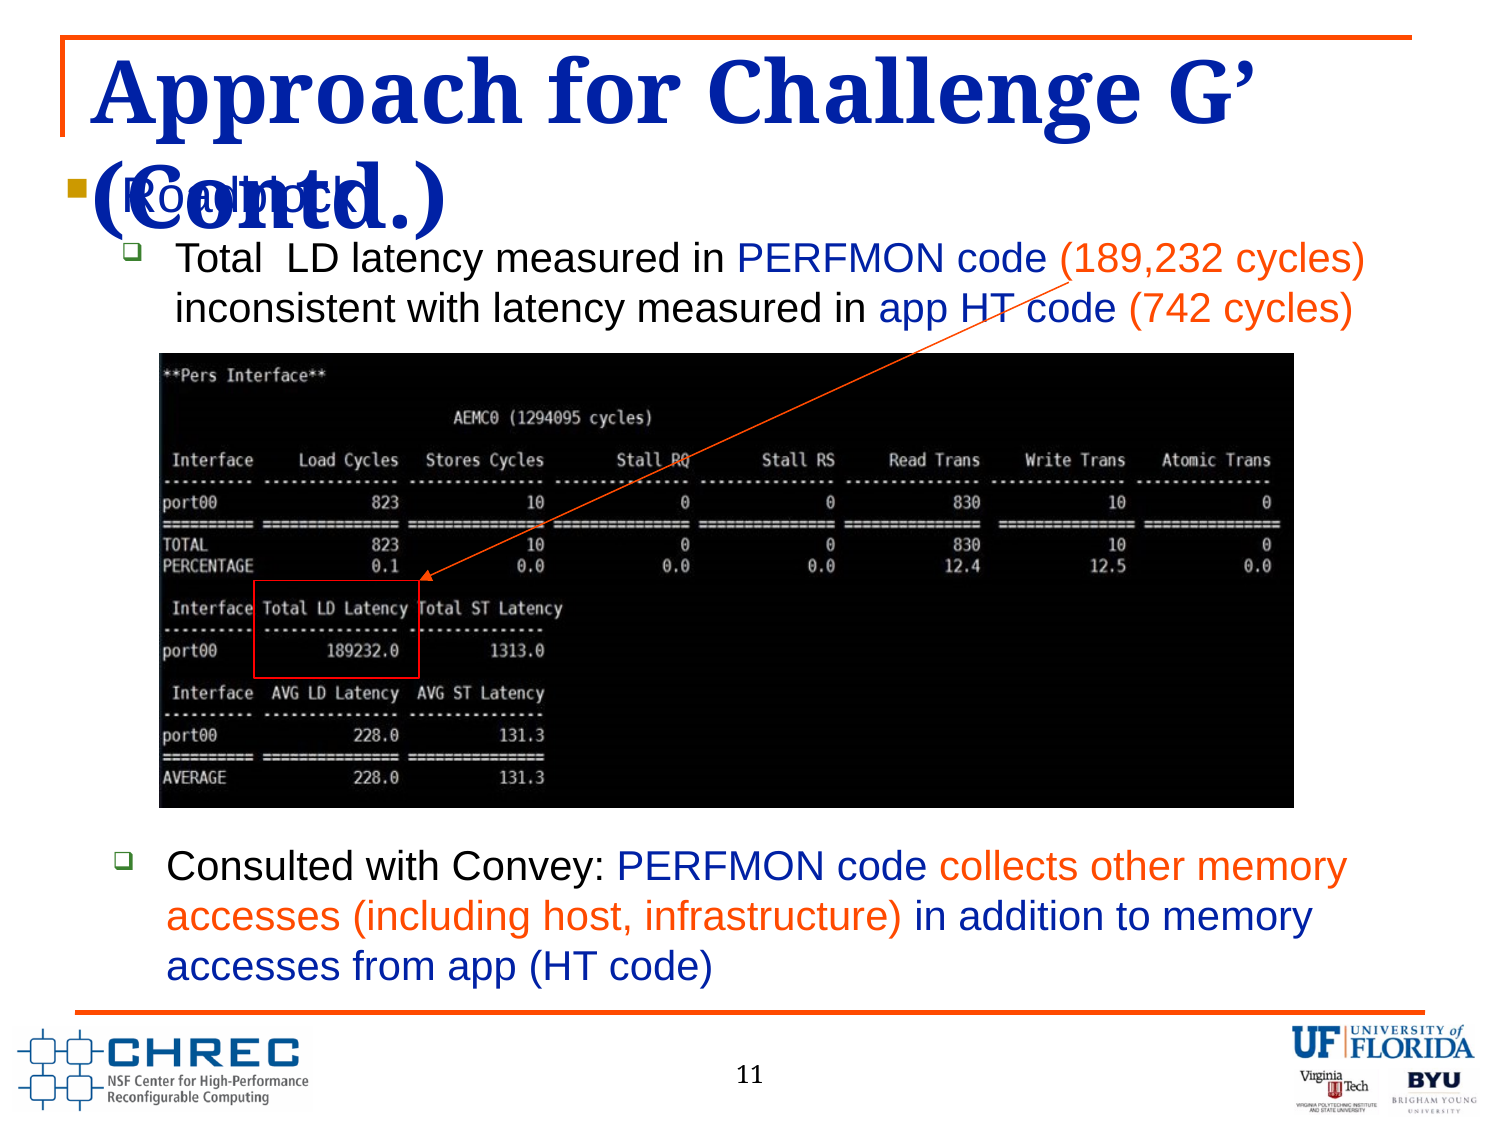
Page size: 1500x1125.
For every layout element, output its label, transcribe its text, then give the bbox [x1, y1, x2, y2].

picture [159, 352, 1294, 808]
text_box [418, 282, 1070, 581]
text_box Consulted with Convey: PERFMON code collects other memory accesses (including host, infrastructure) in addition to memory accesses from app (HT code) [41, 831, 1489, 999]
slide_number 11 [599, 1024, 901, 1101]
title Approach for Challenge G’ (Contd.) [74, 28, 1451, 154]
list Roadblock Total LD latency measured in PERFMON code (189,232 cycles) inconsistent with latency measured in app HT code (742 cycles) [49, 154, 1451, 398]
picture [12, 1026, 313, 1112]
picture [1287, 1021, 1485, 1117]
